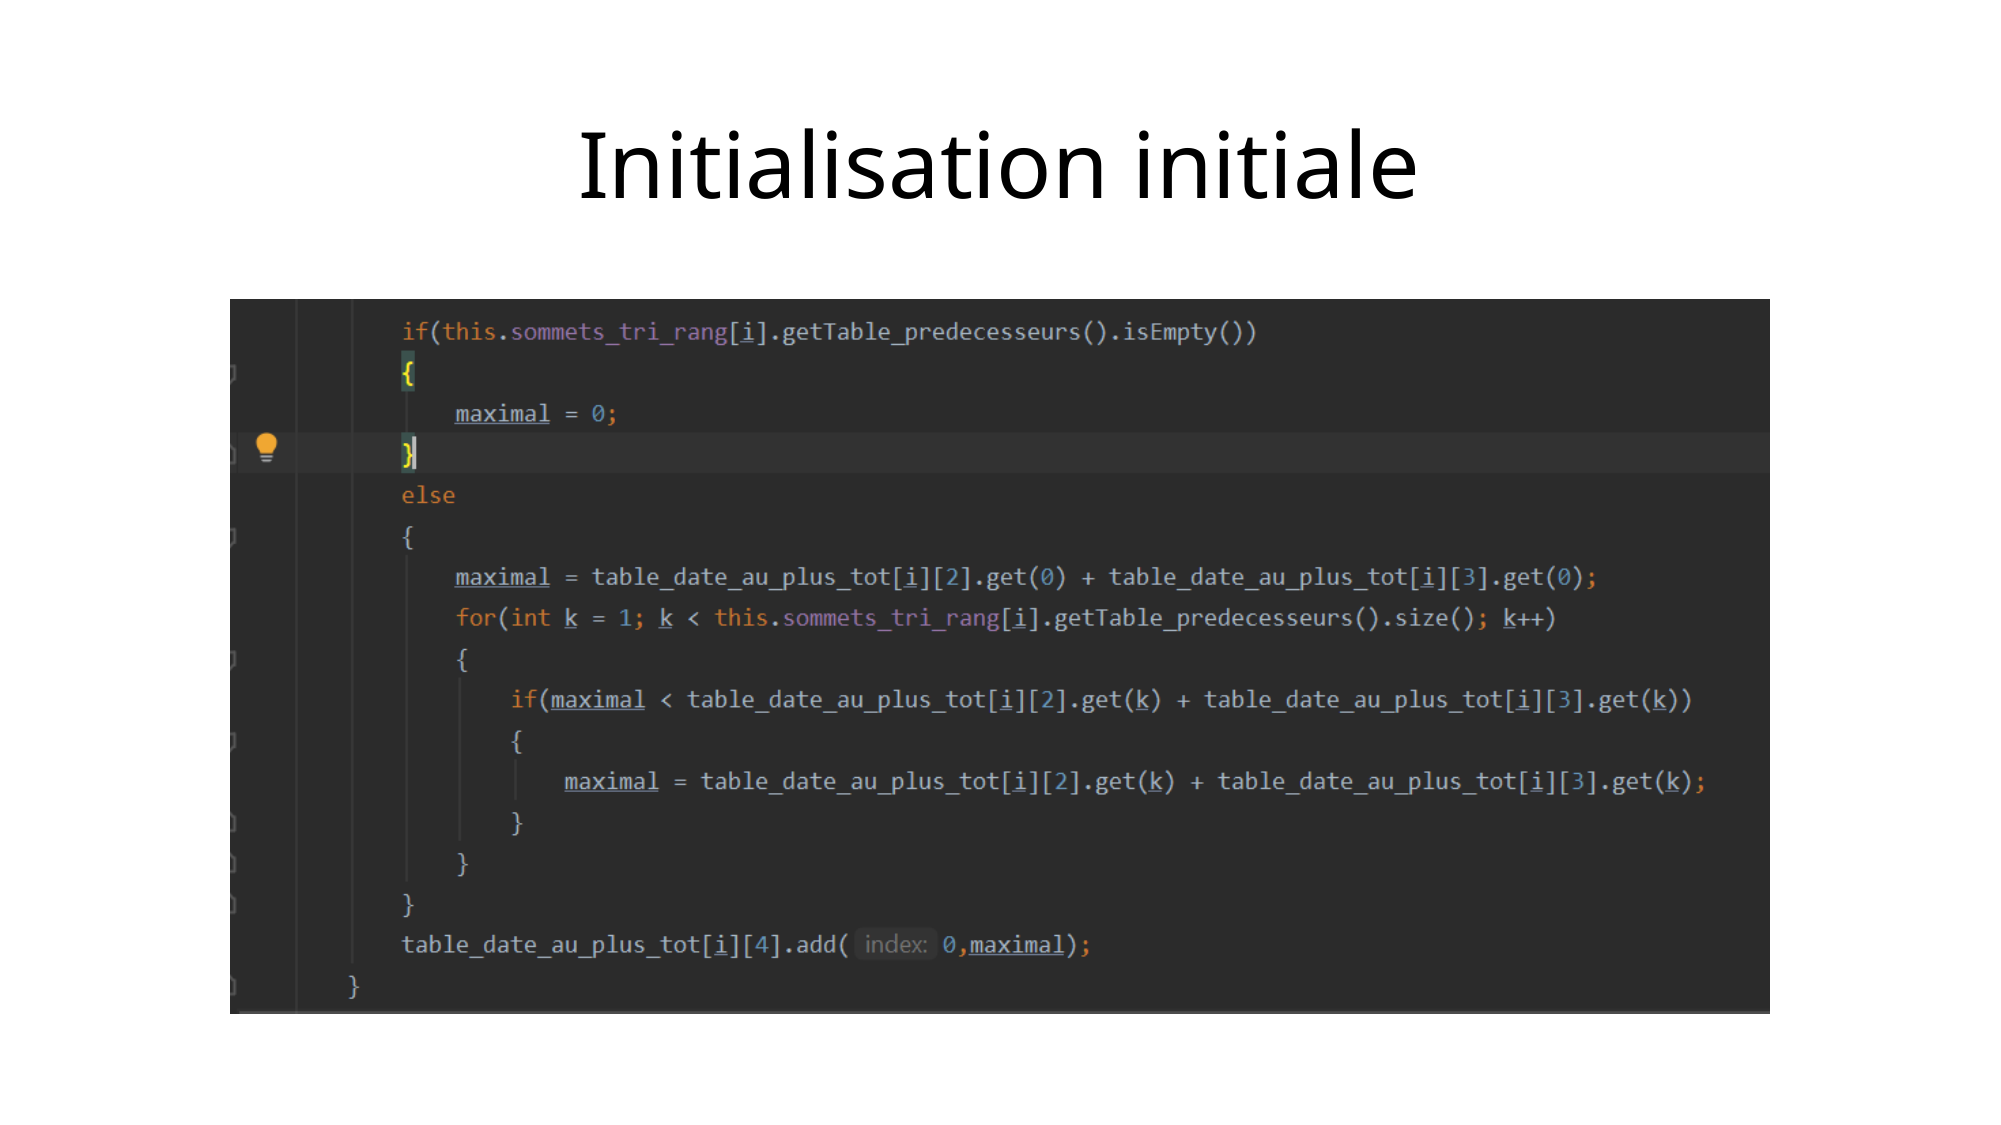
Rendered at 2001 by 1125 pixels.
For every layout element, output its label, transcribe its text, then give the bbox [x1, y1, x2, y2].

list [230, 299, 1770, 1014]
title Initialisation initiale [137, 59, 1863, 278]
